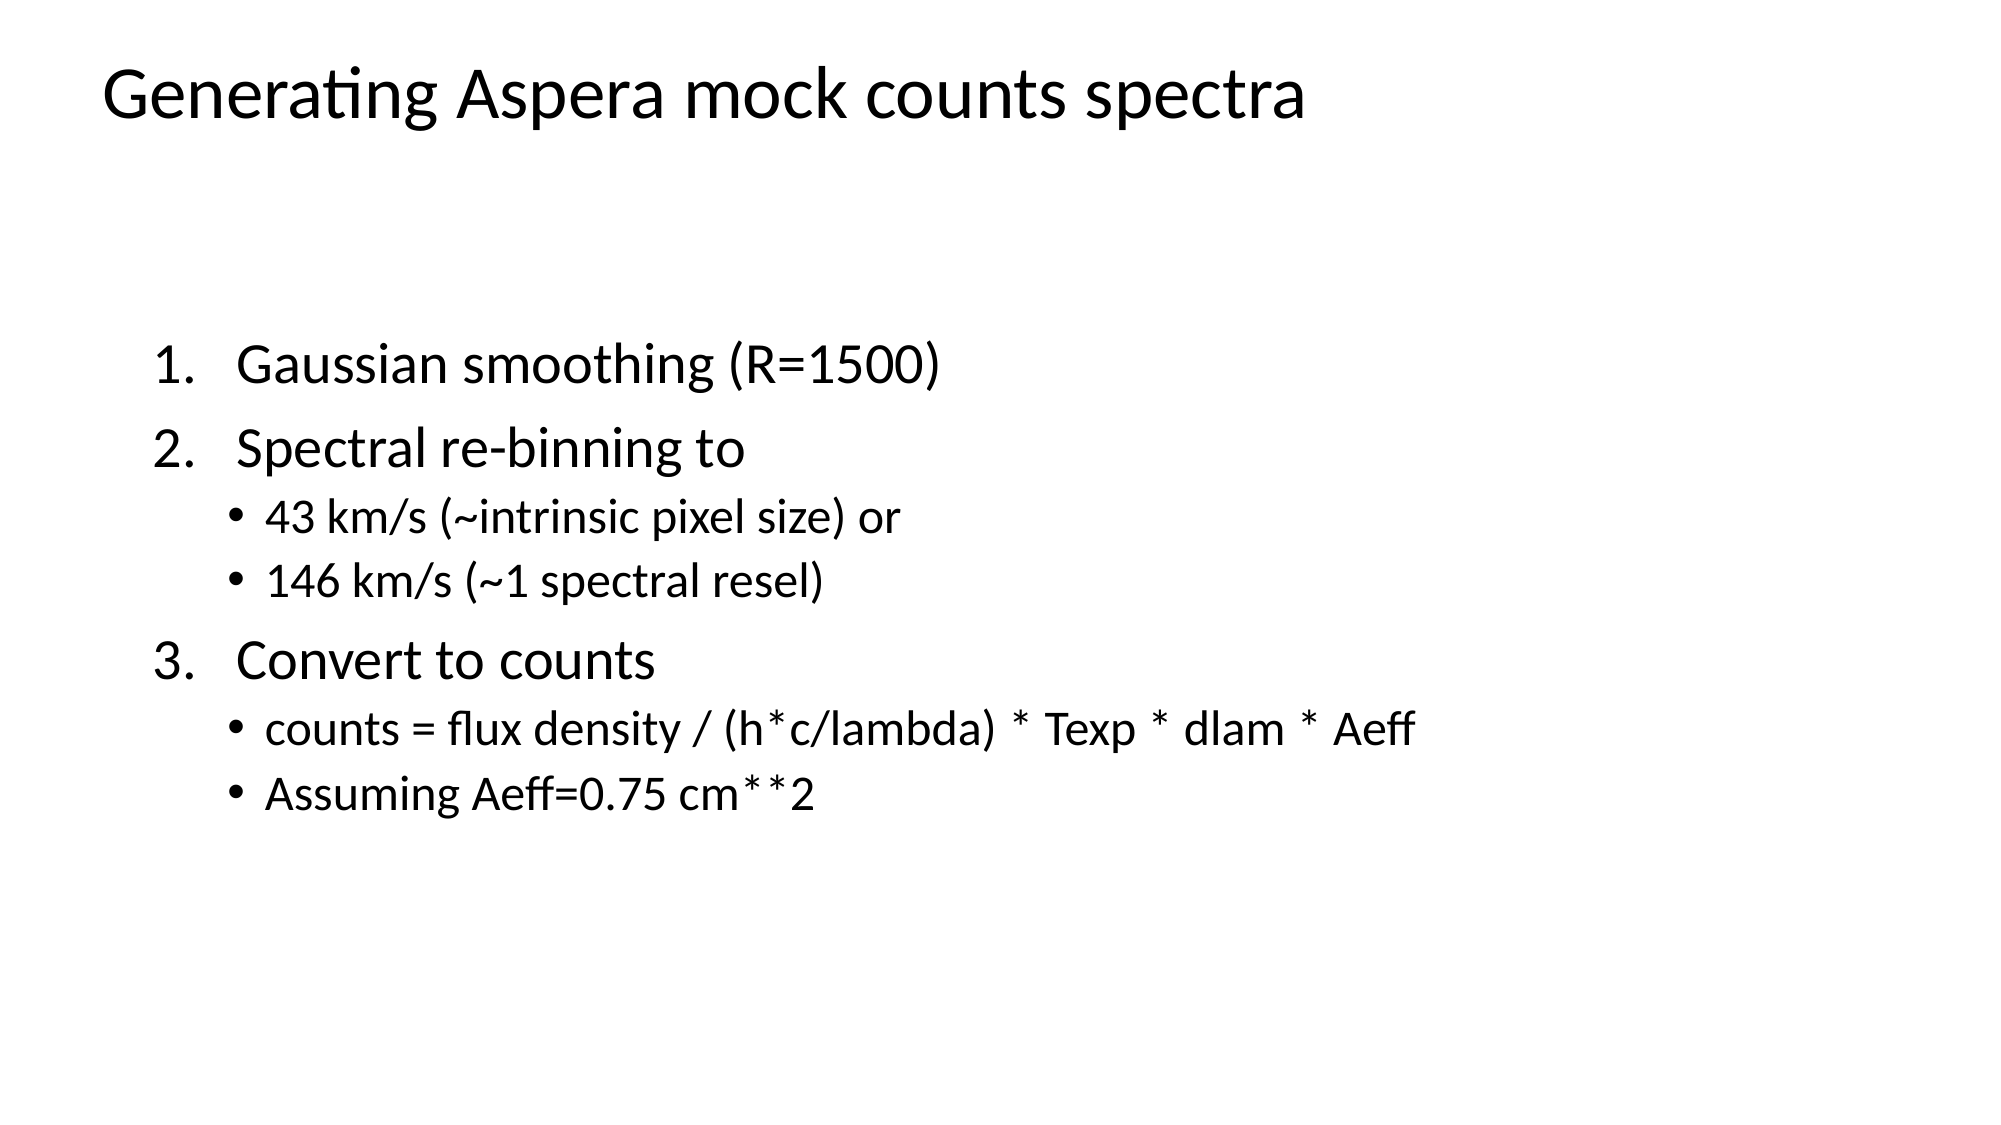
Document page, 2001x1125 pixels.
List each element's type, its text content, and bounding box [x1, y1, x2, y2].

text_box Generating Aspera mock counts spectra [87, 36, 1325, 141]
list Gaussian smoothing (R=1500) Spectral re-binning to 43 km/s (~intrinsic pixel size) or 146 km/s (~1 spectral resel) Convert to counts counts = flux density / (h*c/lambda) * Texp * dlam * Aeff Assuming Aeff=0.75 cm**2 [137, 325, 1863, 1040]
